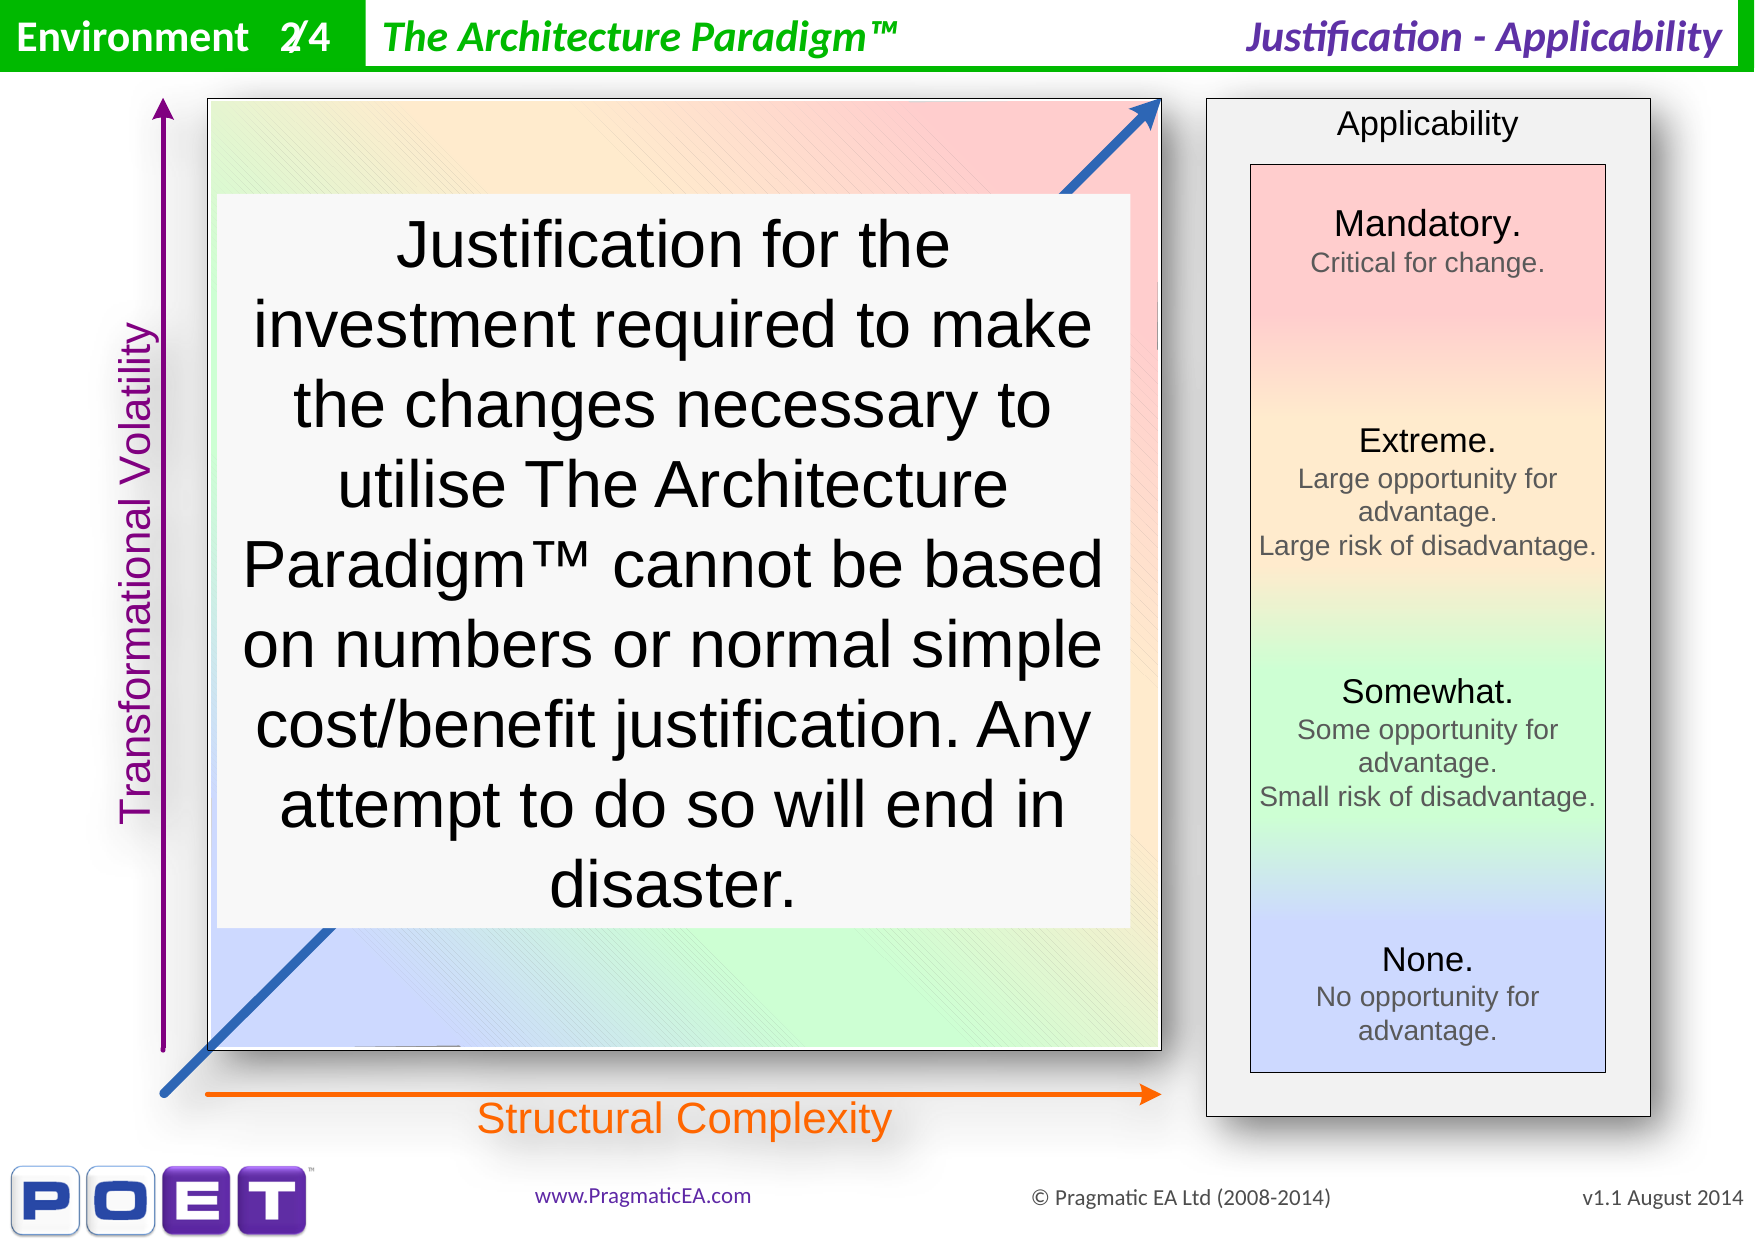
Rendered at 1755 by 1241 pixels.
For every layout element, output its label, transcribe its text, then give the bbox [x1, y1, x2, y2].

list Justification - Applicability [647, 0, 1739, 68]
picture [101, 95, 1652, 1149]
title The Architecture Paradigm™ [365, 0, 647, 68]
picture [7, 1160, 315, 1240]
list 2 [263, 0, 316, 68]
